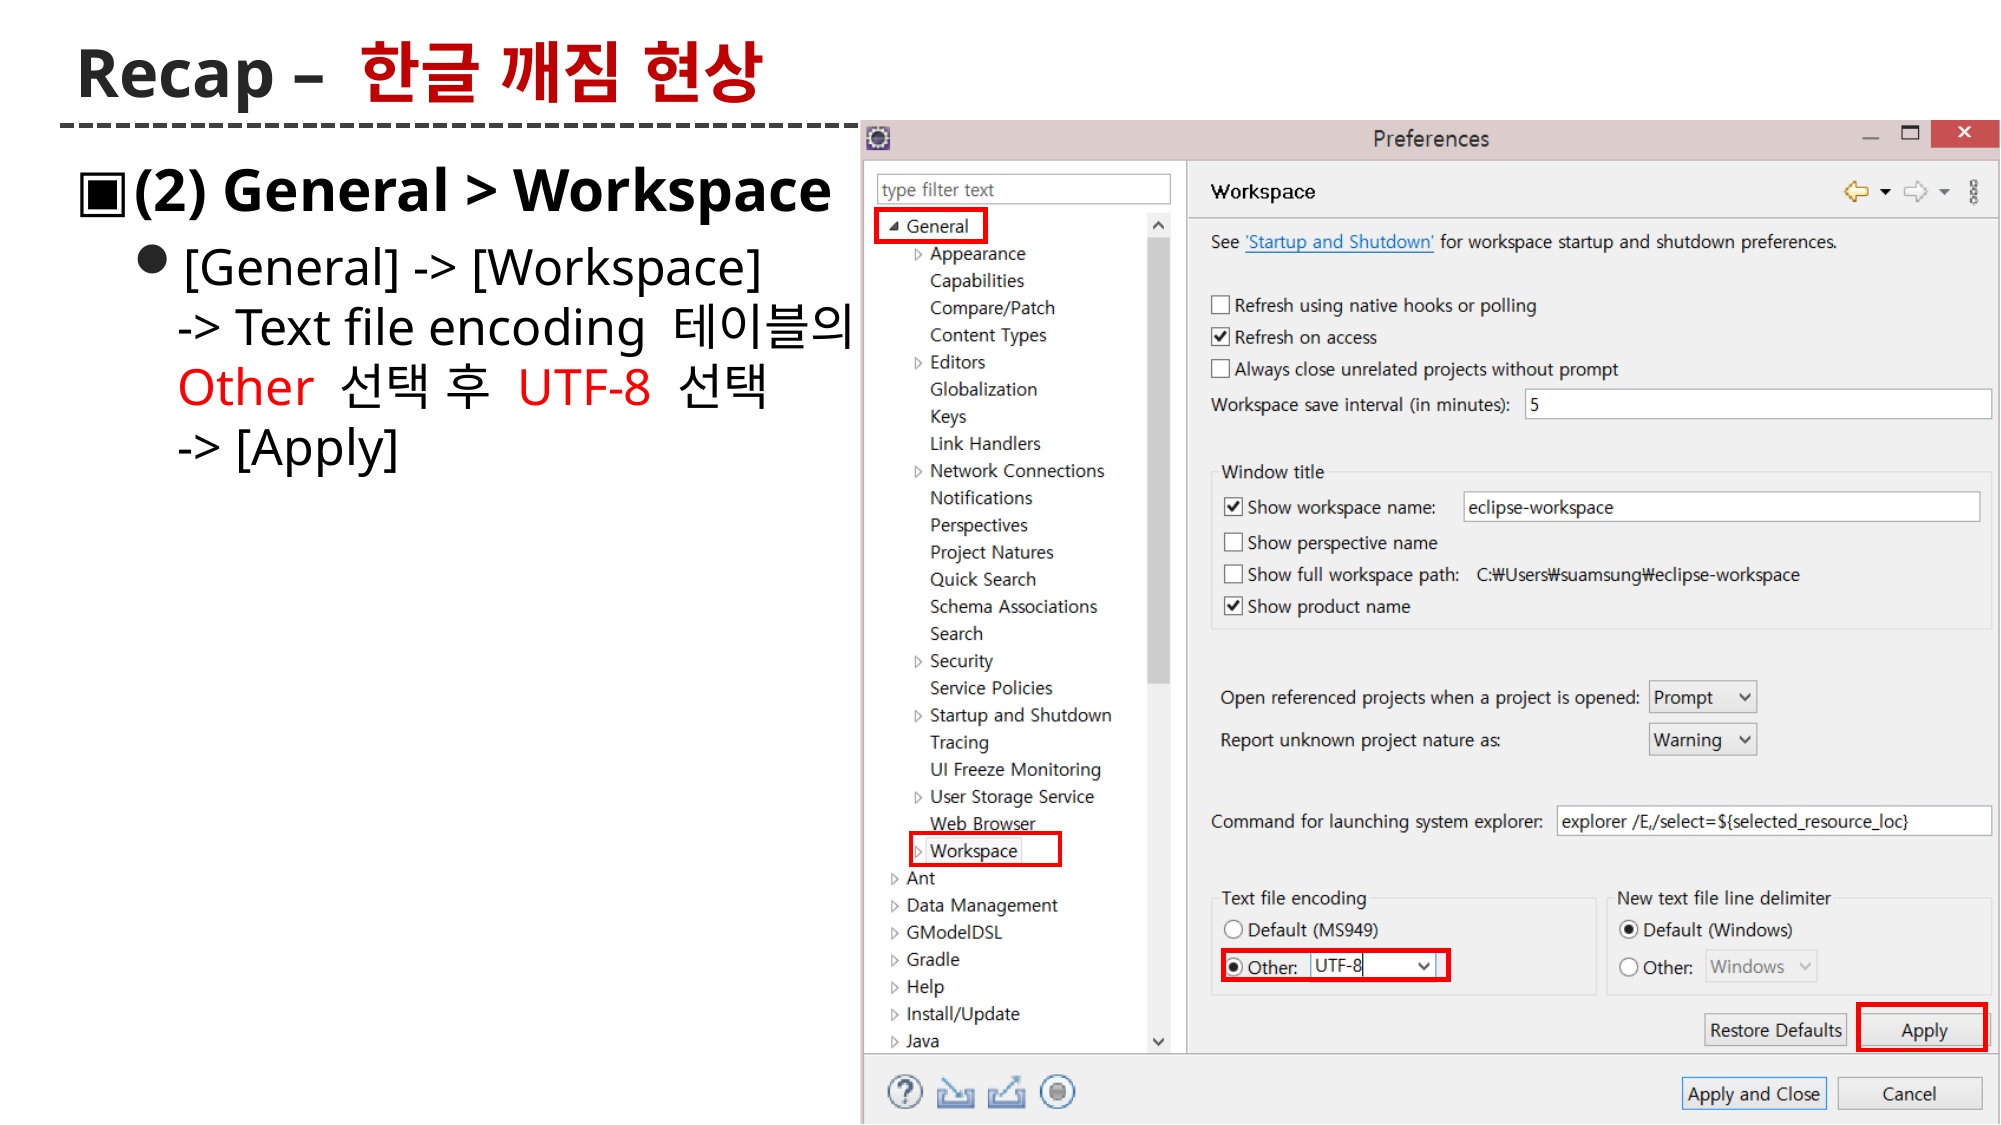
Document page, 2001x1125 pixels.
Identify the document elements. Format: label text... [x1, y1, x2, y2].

text_box (2) General > Workspace [General] -> [Workspace] -> Text file encoding 테이블의 Other 선택 후 UTF-8 선택 -> [Apply] [60, 145, 860, 1067]
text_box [860, 120, 2000, 1124]
title Recap – 한글 깨짐 현상 [60, 31, 1945, 121]
